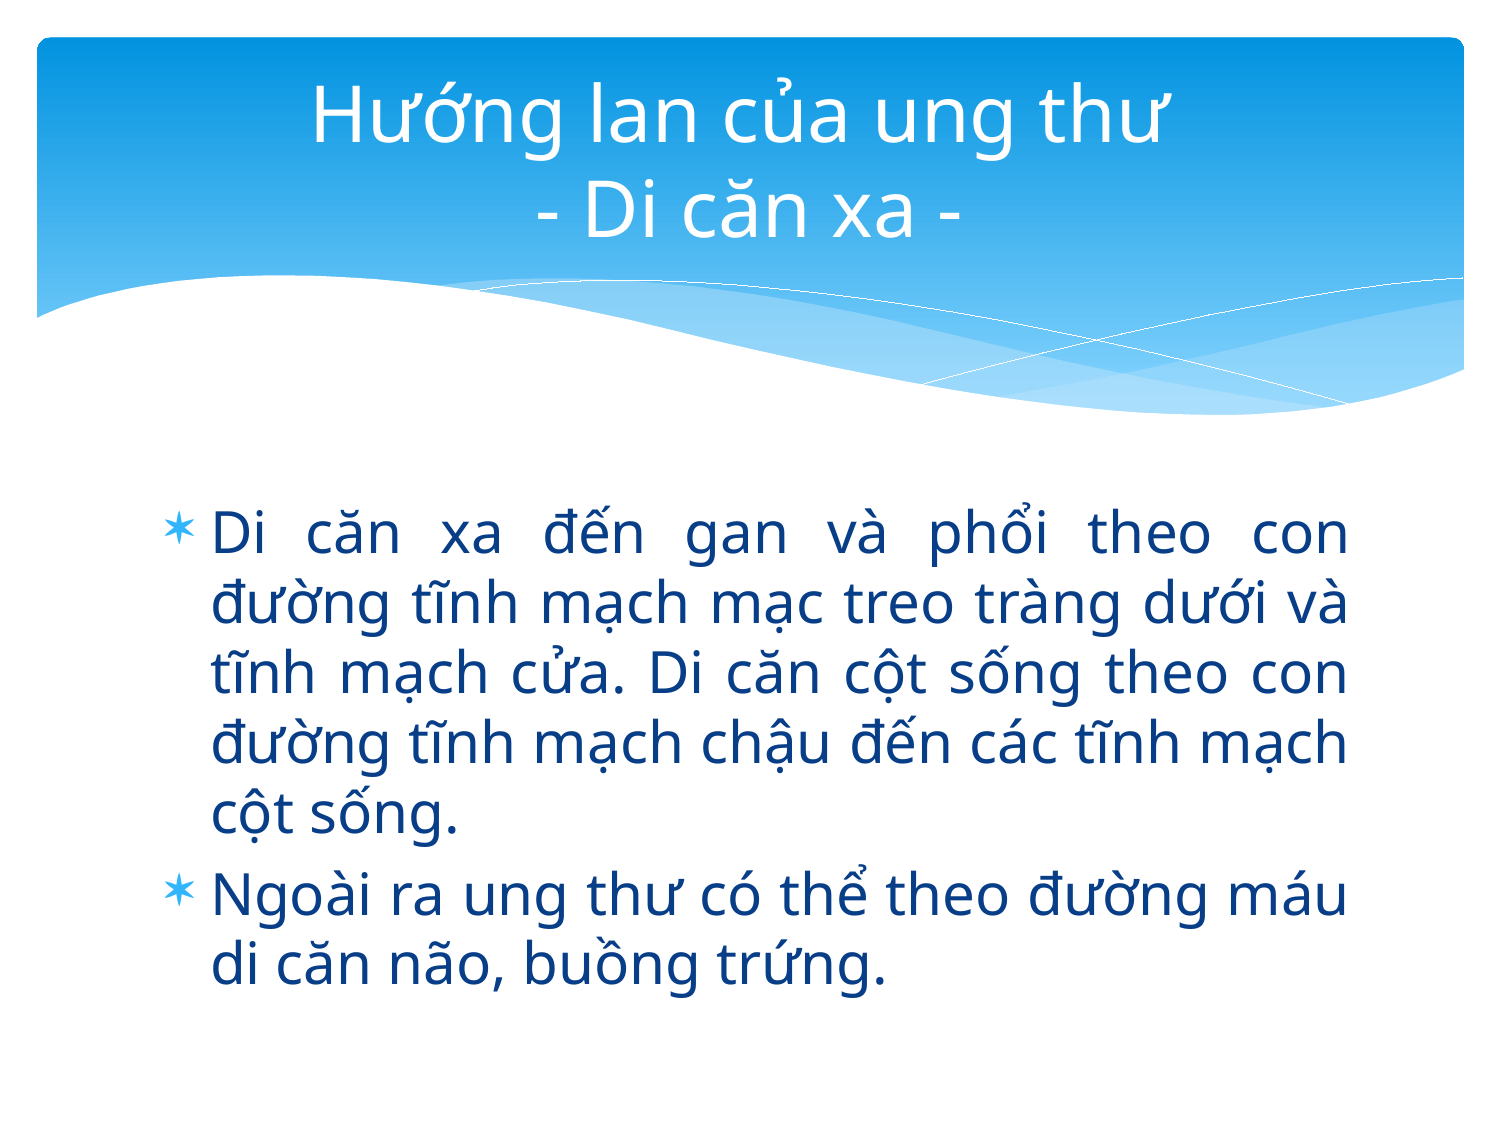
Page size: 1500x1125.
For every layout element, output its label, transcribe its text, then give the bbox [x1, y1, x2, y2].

list Di căn xa đến gan và phổi theo con đường tĩnh mạch mạc treo tràng dưới và tĩnh mạch cửa. Di căn cột sống theo con đường tĩnh mạch chậu đến các tĩnh mạch cột sống. Ngoài ra ung thư có thể theo đường máu di căn não, buồng trứng. [150, 487, 1366, 1054]
title Hướng lan của ung thư - Di căn xa - [75, 55, 1425, 261]
